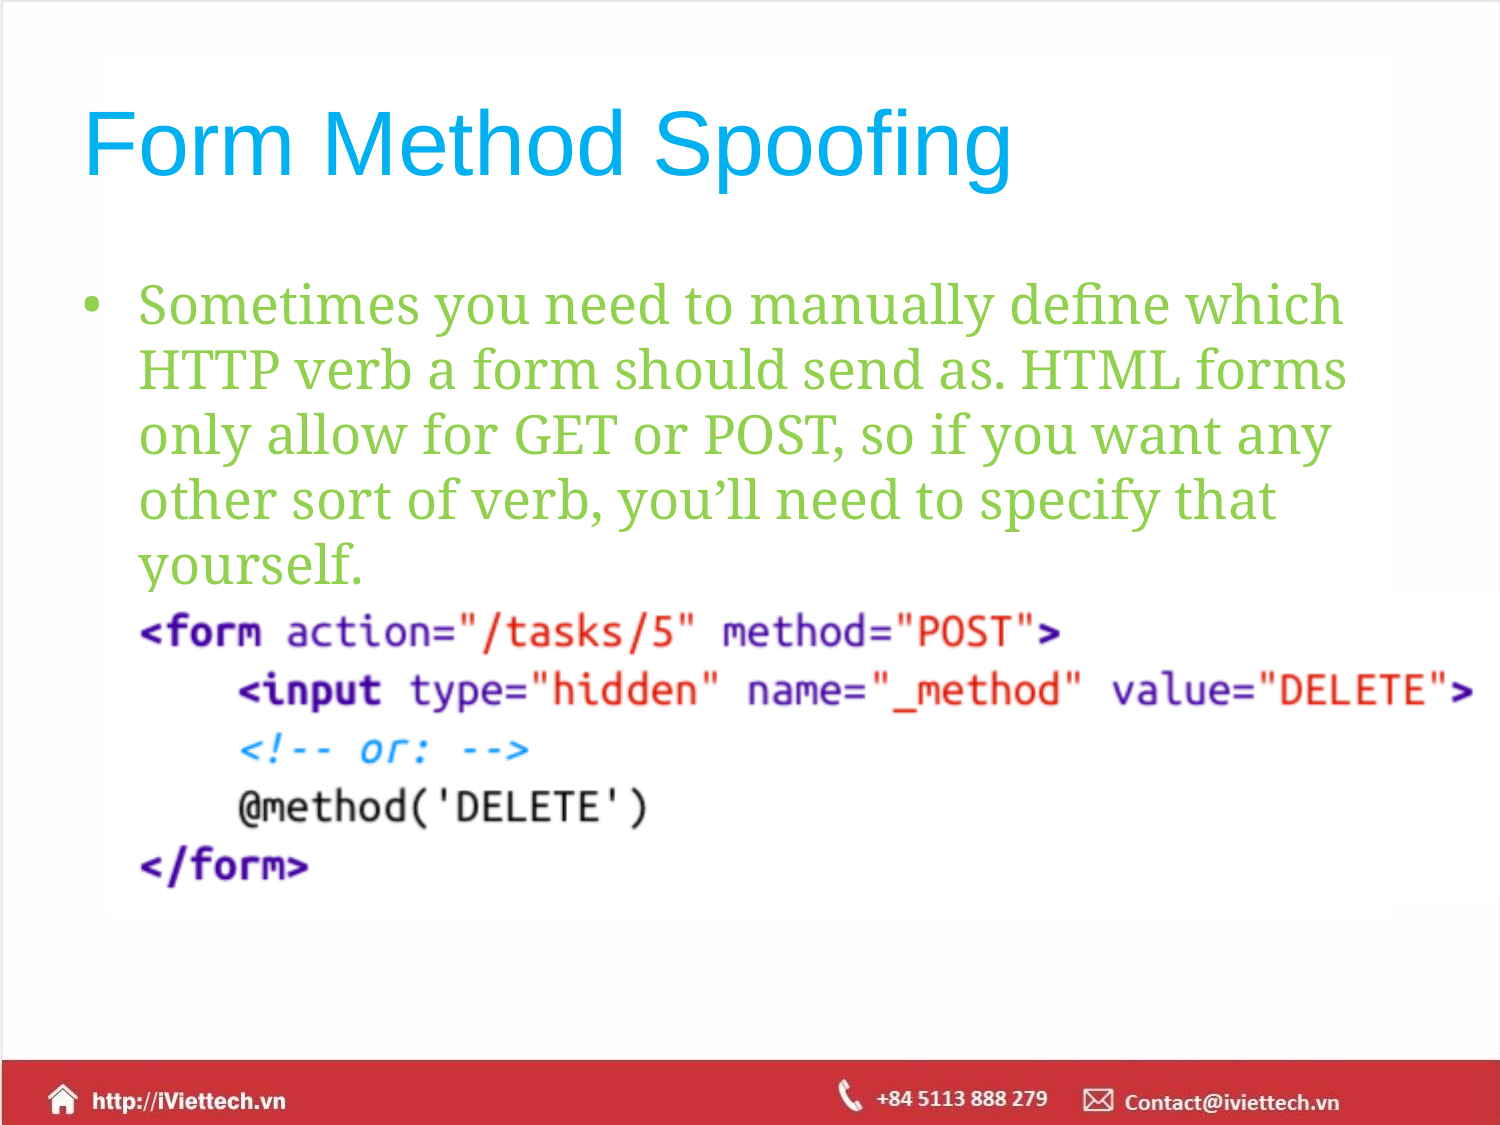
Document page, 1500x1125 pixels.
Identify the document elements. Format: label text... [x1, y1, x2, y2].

list Sometimes you need to manually define which HTTP verb a form should send as. HTML forms only allow for GET or POST, so if you want any other sort of verb, you’ll need to specify that yourself. [75, 262, 1425, 1005]
picture [0, 0, 1500, 1125]
title Form Method Spoofing [75, 45, 1425, 233]
